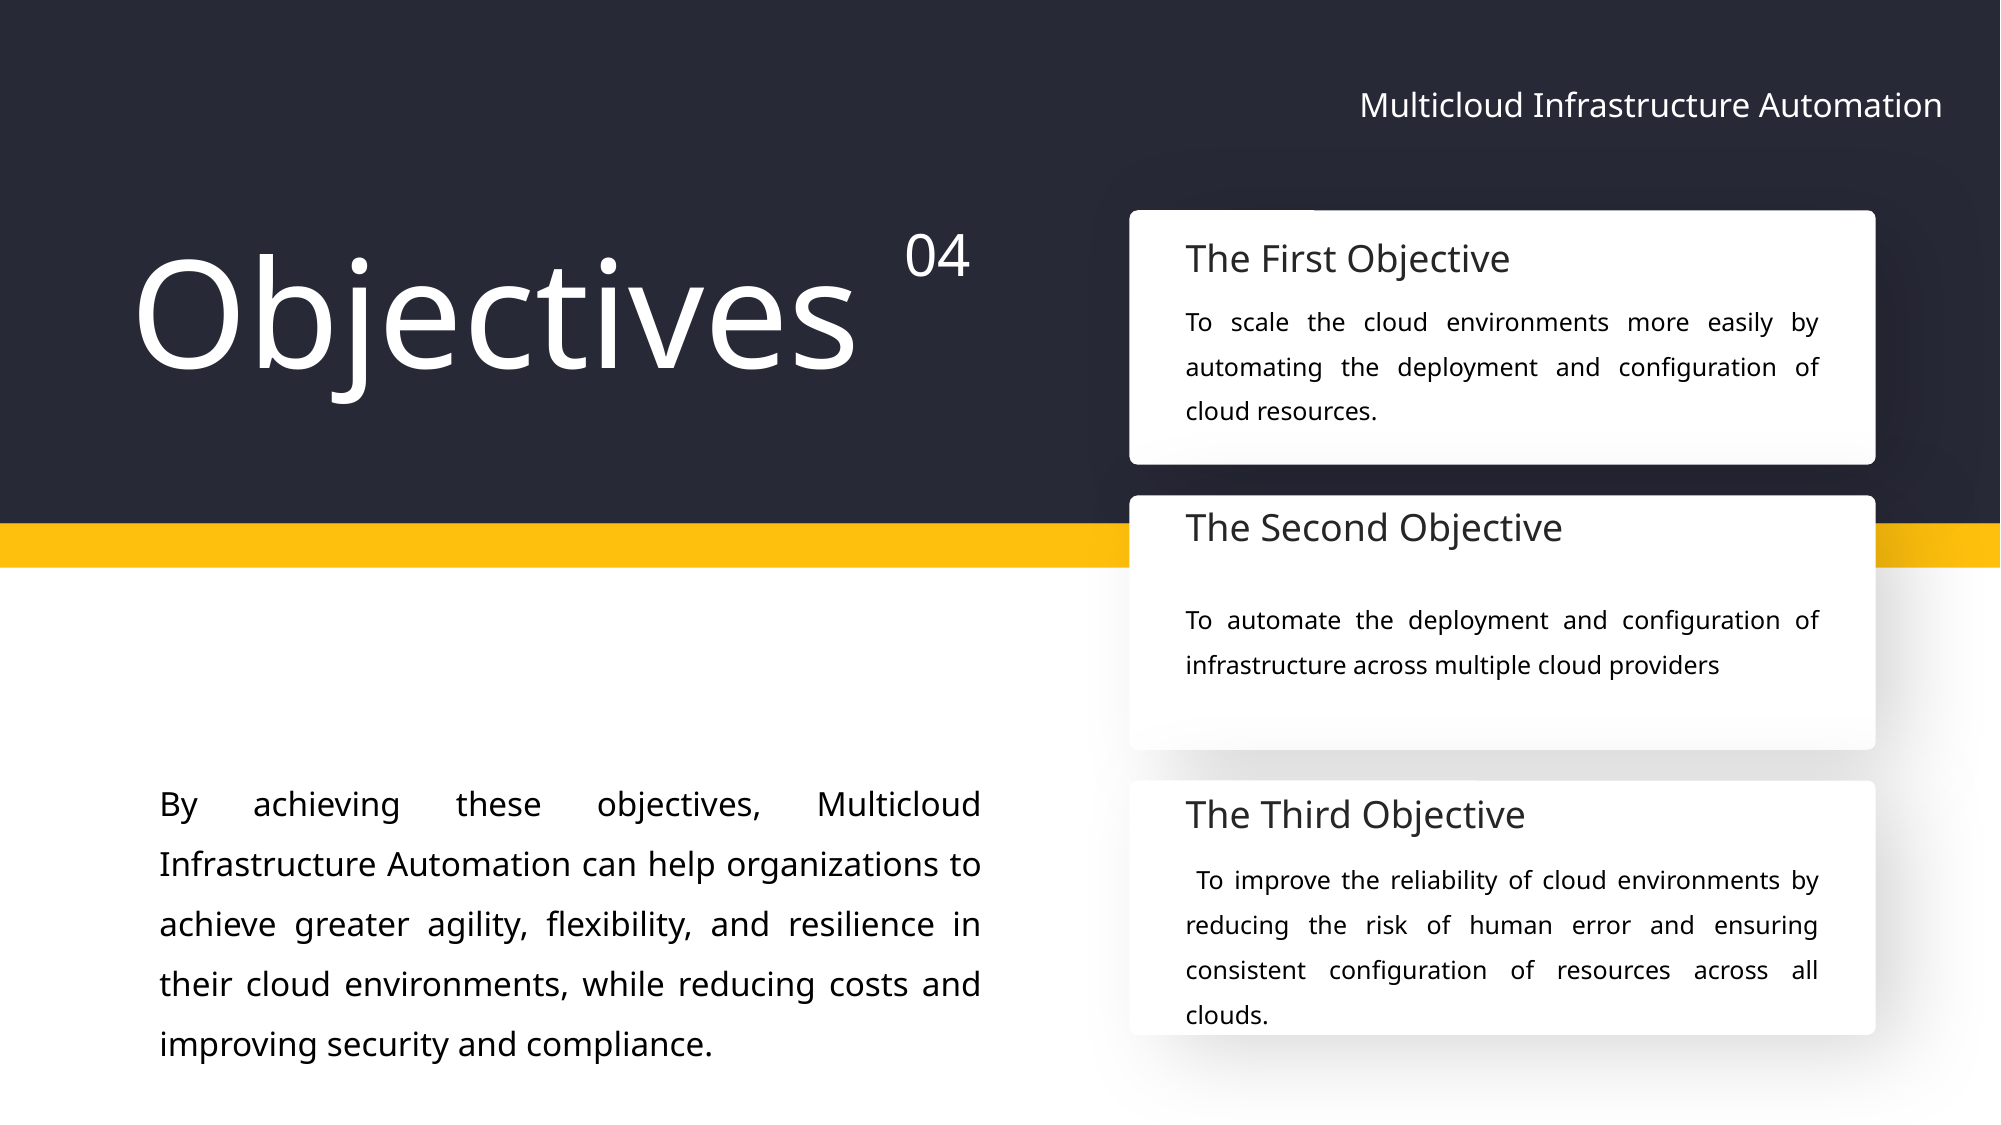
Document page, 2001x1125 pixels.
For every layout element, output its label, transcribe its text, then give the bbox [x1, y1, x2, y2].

text_box [1936, 524, 2000, 569]
text_box To improve the reliability of cloud environments by reducing the risk of human error and ensuring consistent configuration of resources across all clouds. [1170, 842, 1835, 1037]
text_box The First Objective [1170, 227, 1549, 288]
text_box By achieving these objectives, Multicloud Infrastructure Automation can help organizations to achieve greater agility, flexibility, and resilience in their cloud environments, while reducing costs and improving security and compliance. [157, 761, 983, 1063]
text_box [1128, 779, 1877, 1036]
text_box Objectives [116, 210, 893, 406]
text_box Multicloud Infrastructure Automation [1344, 76, 1959, 132]
text_box To scale the cloud environments more easily by automating the deployment and configuration of cloud resources. [1170, 283, 1835, 434]
text_box To automate the deployment and configuration of infrastructure across multiple cloud providers [1170, 582, 1835, 687]
text_box [0, 524, 1128, 569]
text_box The Third Objective [1170, 783, 1549, 843]
text_box The Second Objective [1170, 496, 1585, 557]
text_box [1128, 494, 1877, 751]
text_box 04 [889, 210, 986, 296]
text_box [1128, 209, 1877, 466]
text_box [0, 0, 2000, 524]
